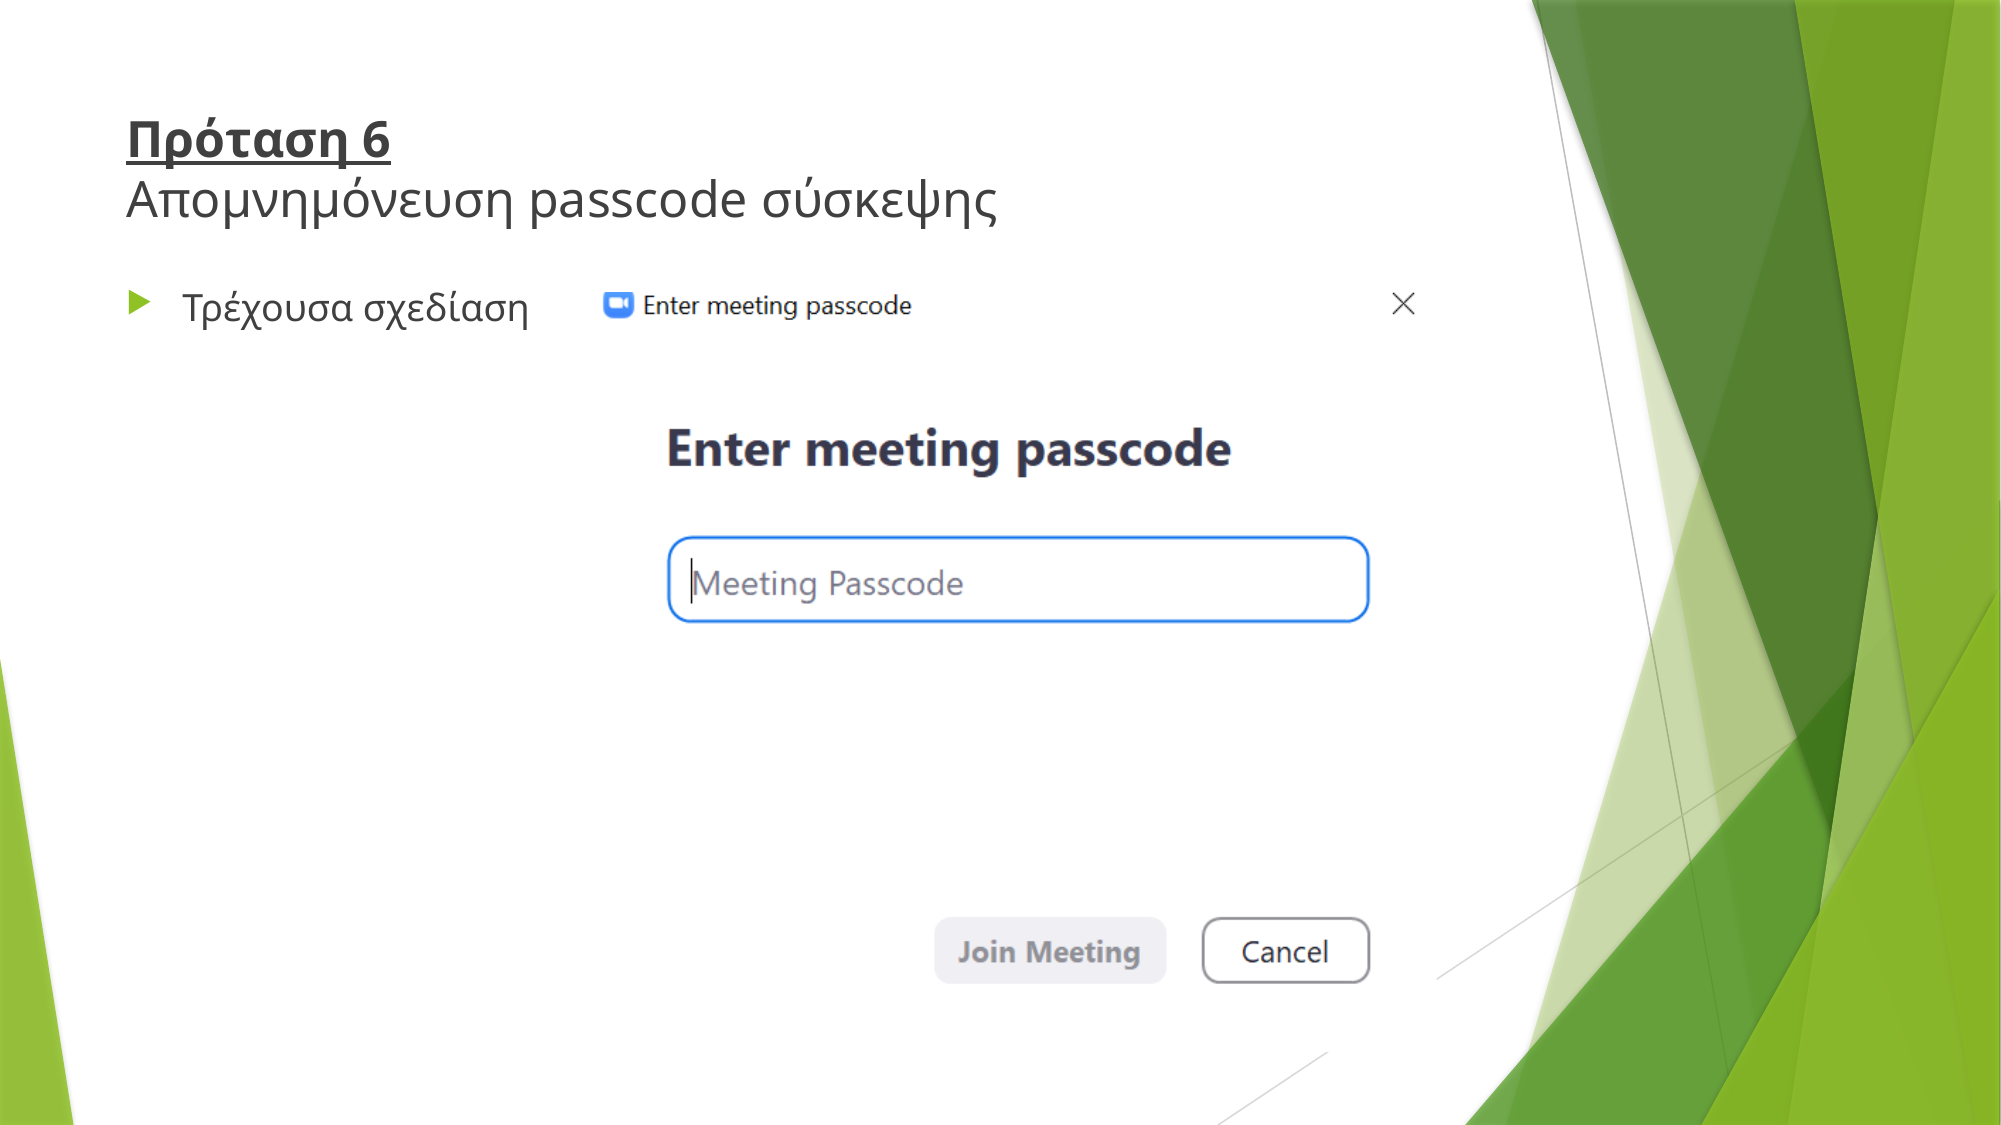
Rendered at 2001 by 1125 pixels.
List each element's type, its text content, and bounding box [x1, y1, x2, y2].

picture [597, 292, 1438, 1052]
title Πρόταση 6 Απομνημόνευση passcode σύσκεψης [111, 99, 1522, 276]
list Τρέχουσα σχεδίαση [111, 276, 1522, 956]
